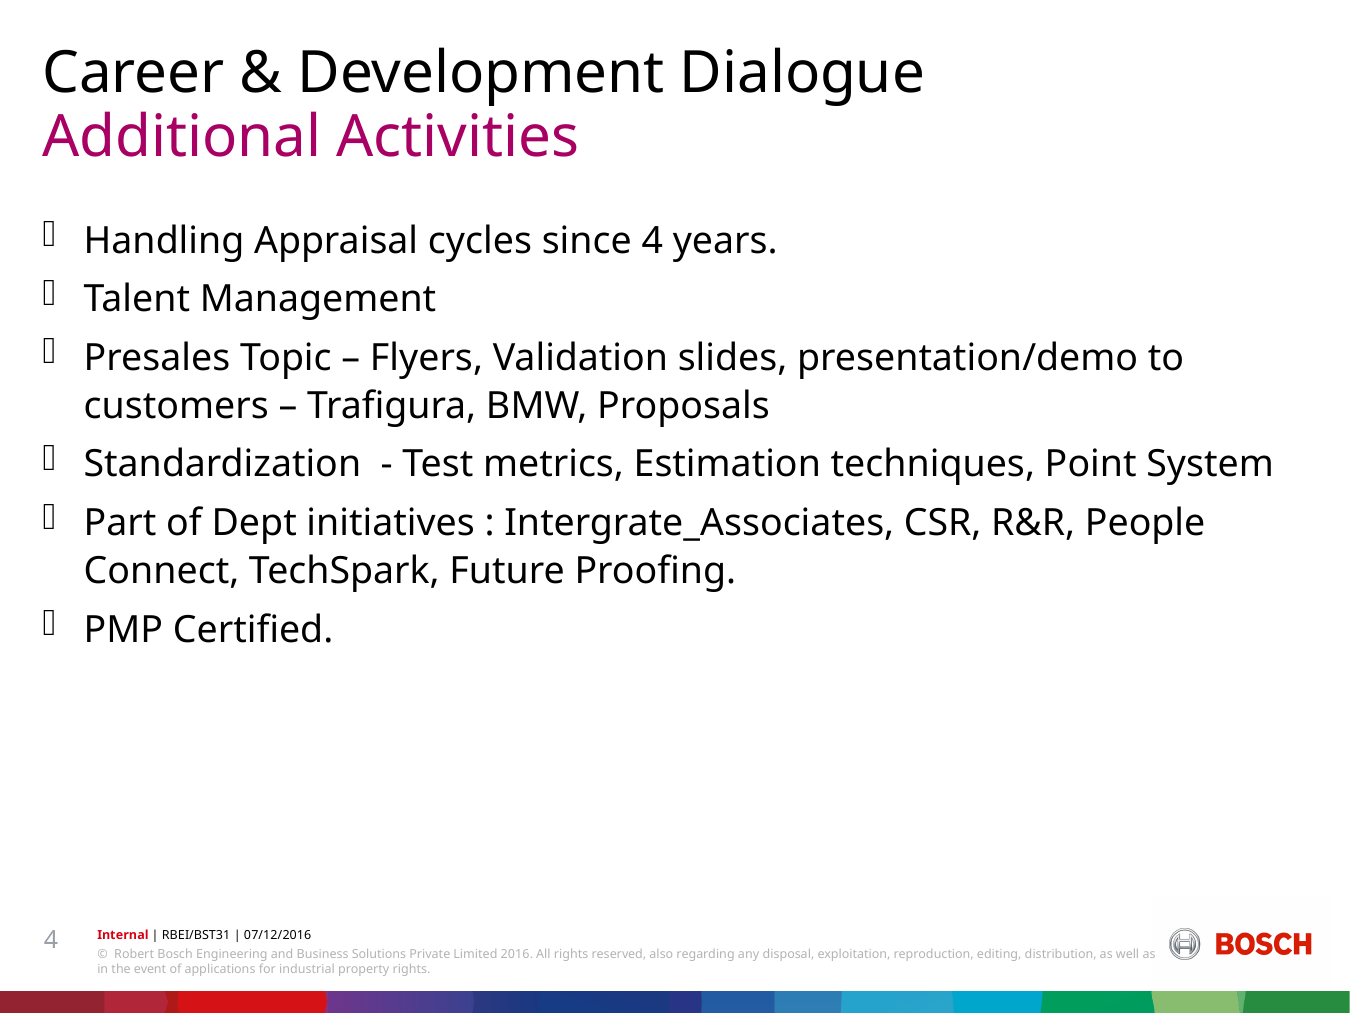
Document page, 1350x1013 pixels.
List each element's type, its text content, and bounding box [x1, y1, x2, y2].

text_box Career & Development Dialogue [42, 42, 1308, 106]
text_box 4 [43, 923, 92, 991]
picture [1041, 991, 1350, 1013]
text_box © Robert Bosch Engineering and Business Solutions Private Limited 2016. All rights reserved, also regarding any disposal, exploitation, reproduction, editing, distribution, as well as in the event of applications for industrial property rights. [97, 944, 1157, 980]
list Handling Appraisal cycles since 4 years. Talent Management Presales Topic – Flyers, Validation slides, presentation/demo to customers – Trafigura, BMW, Proposals Standardization - Test metrics, Estimation techniques, Point System Part of Dept initiatives : Intergrate_Associates, CSR, R&R, People Connect, TechSpark, Future Proofing. PMP Certified. [42, 212, 1308, 897]
text_box Internal | RBEI/BST31 | 07/12/2016 [97, 925, 1157, 944]
title Additional Activities [42, 106, 1308, 170]
picture [0, 991, 953, 1013]
